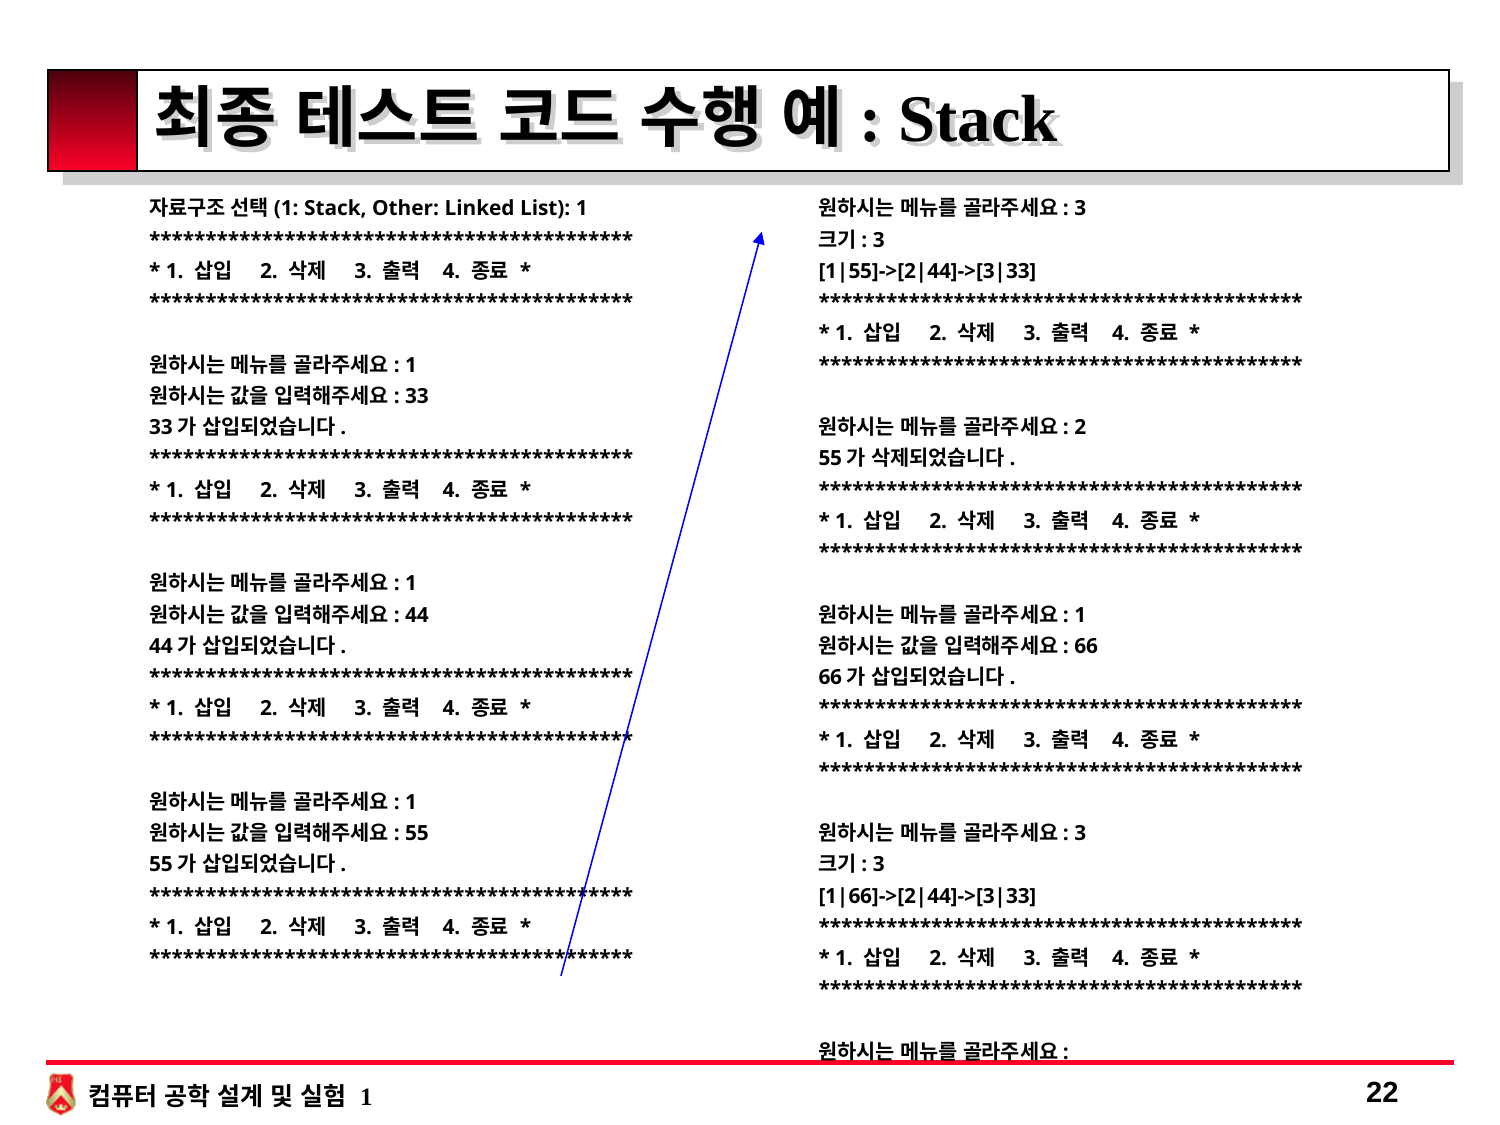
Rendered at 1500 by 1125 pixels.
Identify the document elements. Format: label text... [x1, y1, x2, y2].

picture [44, 1068, 80, 1119]
slide_number 22 [1301, 1066, 1464, 1117]
text_box [560, 231, 765, 976]
list 원하시는 메뉴를 골라주세요: 3 크기: 3 [1|55]->[2|44]->[3|33] ******************************************* * 1. 삽입 2. 삭제 3. 출력 4. 종료 * ******************************************* 원하시는 메뉴를 골라주세요: 2 55가 삭제되었습니다. ******************************************* * 1. 삽입 2. 삭제 3. 출력 4. 종료 * ******************************************* 원하시는 메뉴를 골라주세요: 1 원하시는 값을 입력해주세요: 66 66가 삽입되었습니다. ******************************************* * 1. 삽입 2. 삭제 3. 출력 4. 종료 * ******************************************* 원하시는 메뉴를 골라주세요: 3 크기: 3 [1|66]->[2|44]->[3|33] ******************************************* * 1. 삽입 2. 삭제 3. 출력 4. 종료 * ******************************************* 원하시는 메뉴를 골라주세요: [803, 187, 1450, 1051]
title 최종 테스트 코드 수행 예: Stack [138, 65, 1455, 179]
list 자료구조 선택(1: Stack, Other: Linked List): 1 ******************************************* * 1. 삽입 2. 삭제 3. 출력 4. 종료 * ******************************************* 원하시는 메뉴를 골라주세요: 1 원하시는 값을 입력해주세요: 33 33가 삽입되었습니다. ******************************************* * 1. 삽입 2. 삭제 3. 출력 4. 종료 * ******************************************* 원하시는 메뉴를 골라주세요: 1 원하시는 값을 입력해주세요: 44 44가 삽입되었습니다. ******************************************* * 1. 삽입 2. 삭제 3. 출력 4. 종료 * ******************************************* 원하시는 메뉴를 골라주세요: 1 원하시는 값을 입력해주세요: 55 55가 삽입되었습니다. ******************************************* * 1. 삽입 2. 삭제 3. 출력 4. 종료 * ******************************************* [133, 187, 781, 1051]
